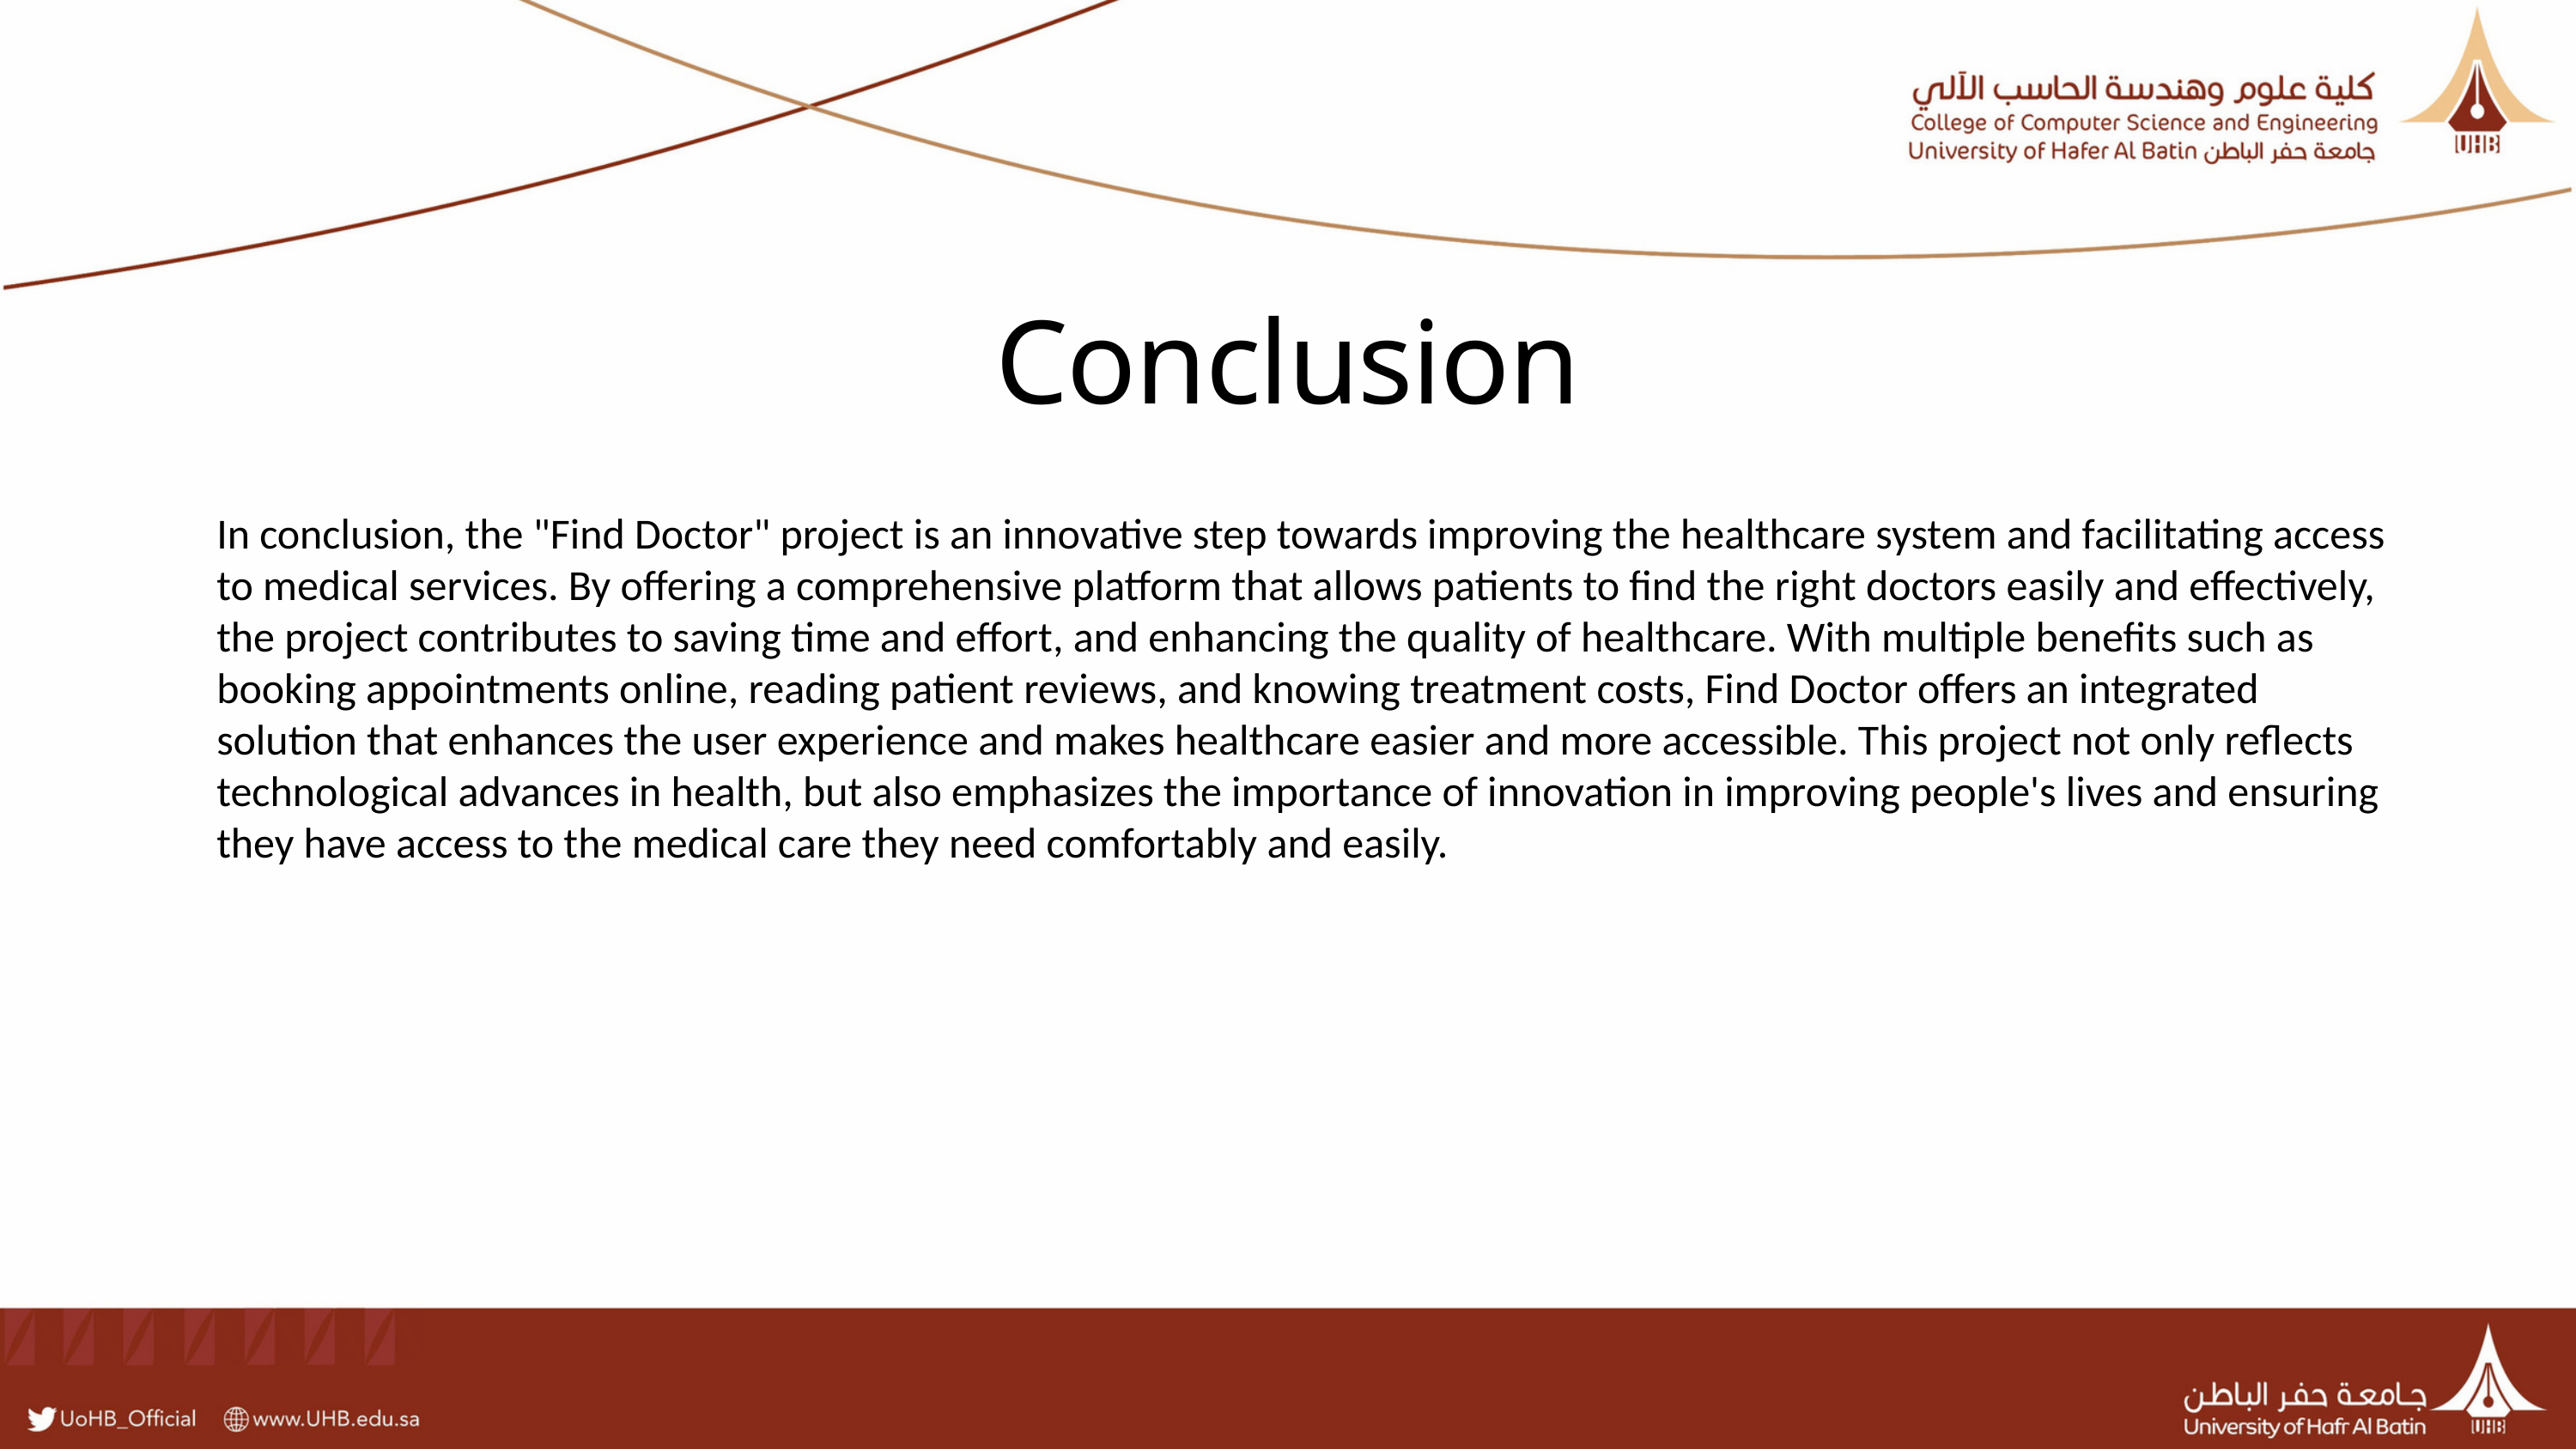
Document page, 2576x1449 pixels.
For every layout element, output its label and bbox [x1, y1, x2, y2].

text_box [0, 0, 2576, 1449]
